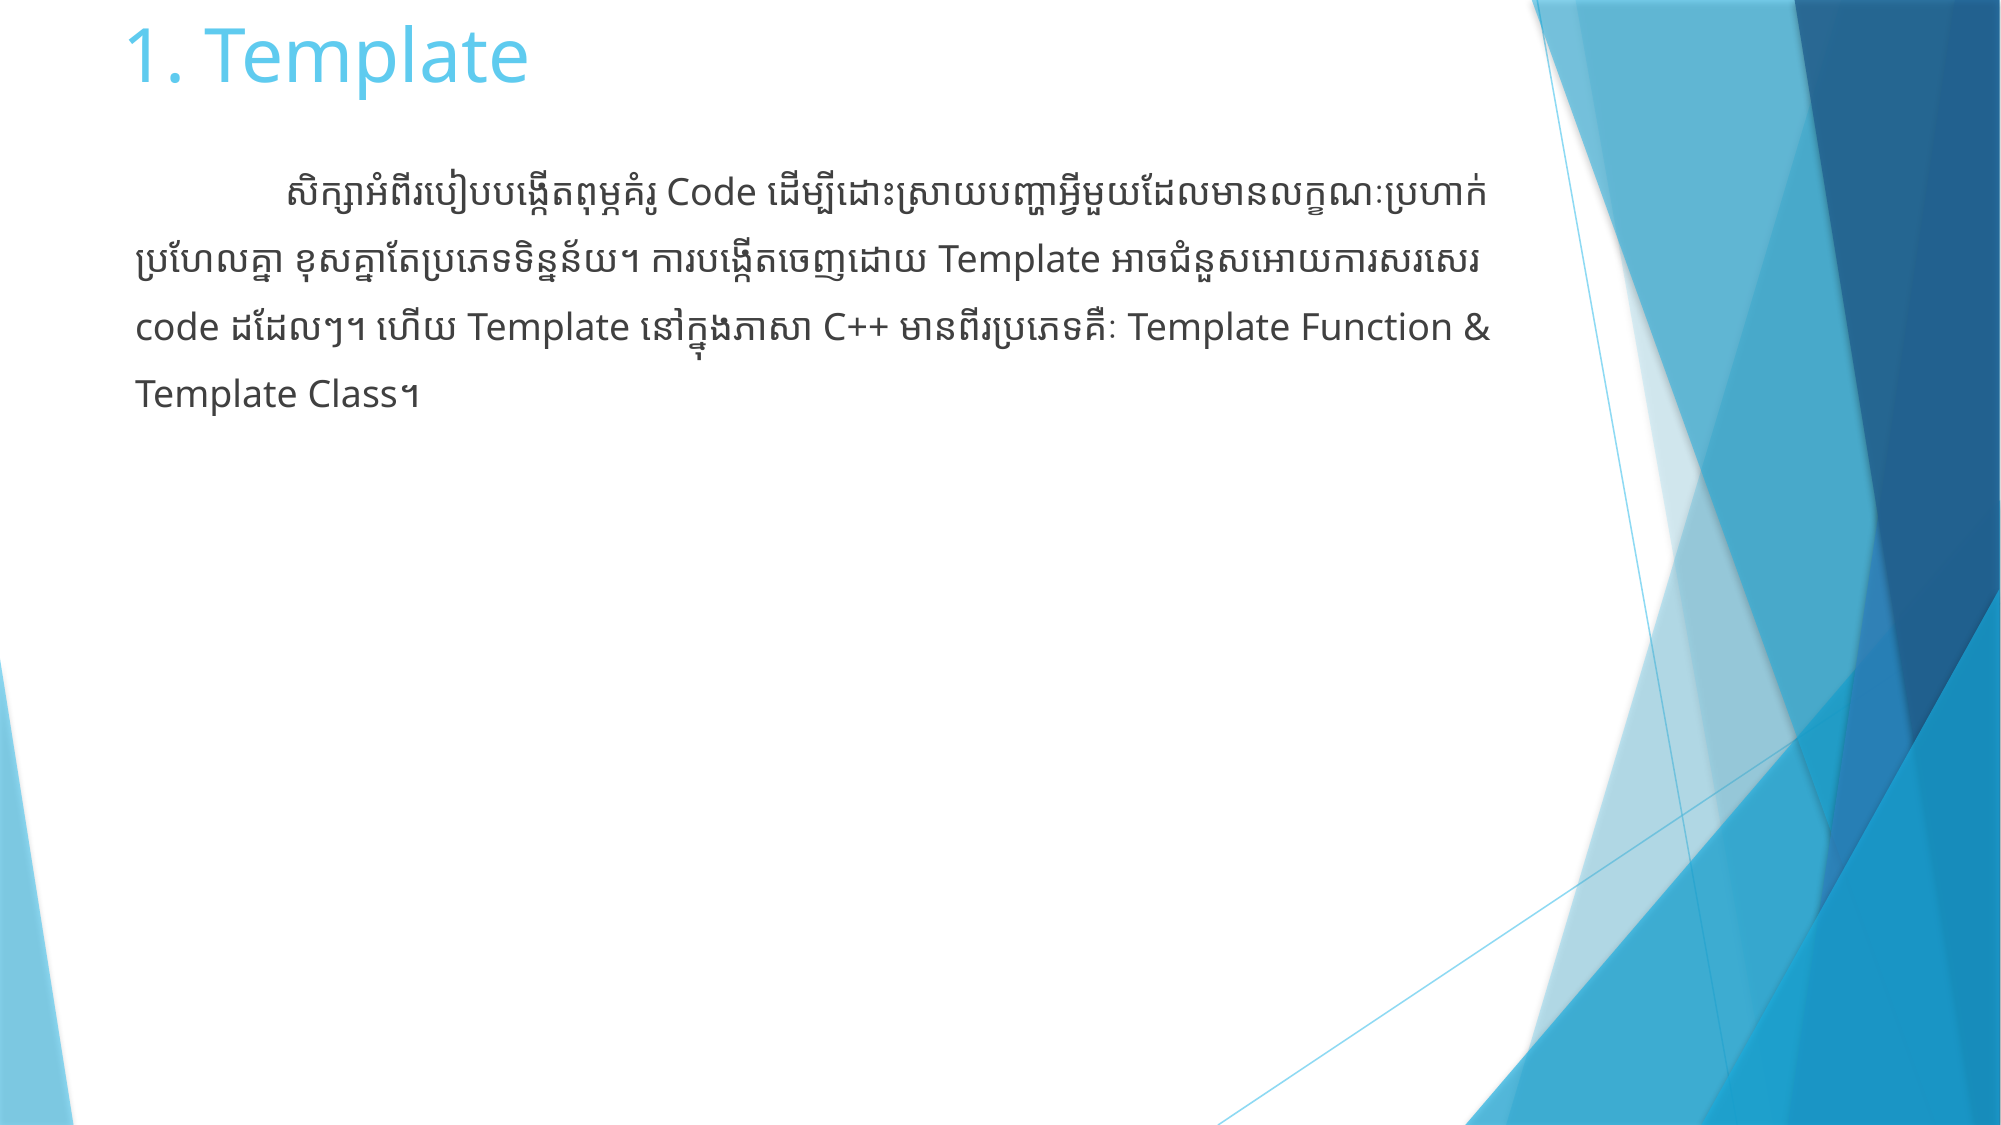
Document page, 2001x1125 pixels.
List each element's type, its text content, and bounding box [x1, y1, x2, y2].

title 1. Template [107, 0, 1518, 217]
list សិក្សាអំពីរបៀបបង្កើតពុម្ភគំរូ Code ដើម្បីដោះស្រាយបញ្ហាអ្វីមួយដែលមានលក្ខណៈប្រហាក់ប្រហែលគ្នា ខុសគ្នាតែប្រភេទទិន្នន័យ។ ការបង្កើតចេញដោយ Template អាចជំនួសអោយការសរសេរ code ដដែលៗ។ ហើយ Template នៅក្នុងភាសា C++ មានពីរប្រភេទគឺៈ Template Function & Template Class។ [120, 137, 1557, 1125]
